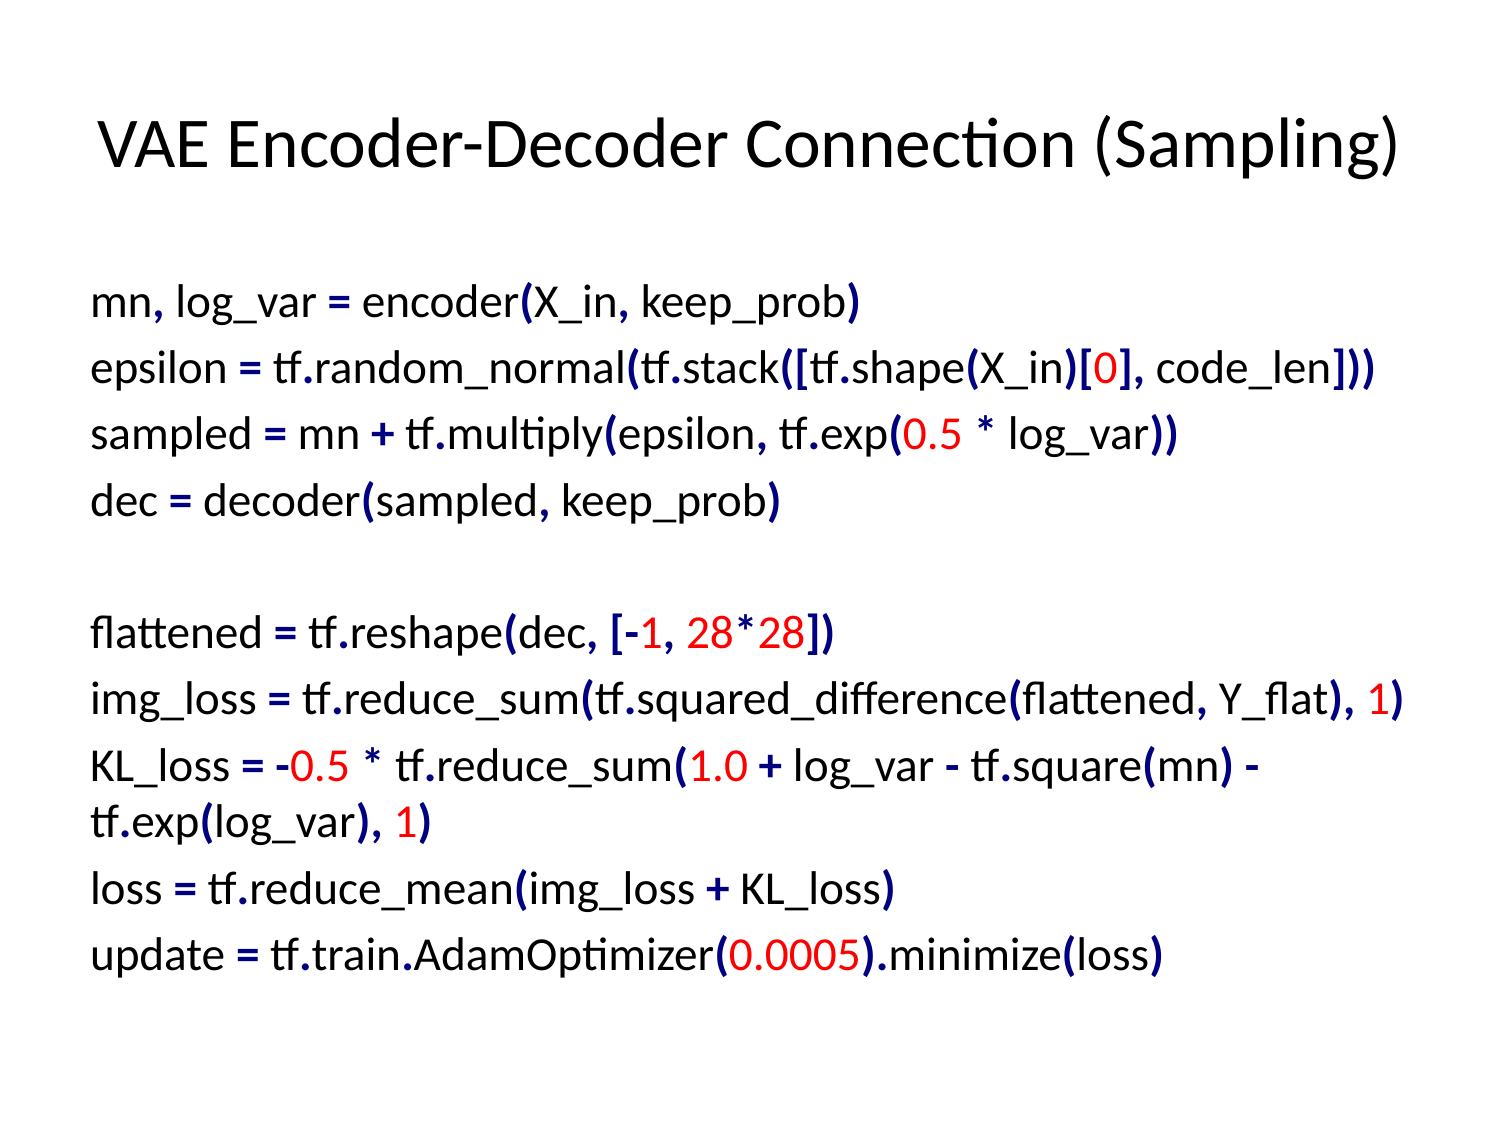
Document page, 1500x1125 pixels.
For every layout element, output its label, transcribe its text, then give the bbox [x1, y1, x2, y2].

list mn, log_var = encoder(X_in, keep_prob) epsilon = tf.random_normal(tf.stack([tf.shape(X_in)[0], code_len])) sampled = mn + tf.multiply(epsilon, tf.exp(0.5 * log_var)) dec = decoder(sampled, keep_prob) flattened = tf.reshape(dec, [-1, 28*28]) img_loss = tf.reduce_sum(tf.squared_difference(flattened, Y_flat), 1) KL_loss = -0.5 * tf.reduce_sum(1.0 + log_var - tf.square(mn) - tf.exp(log_var), 1) loss = tf.reduce_mean(img_loss + KL_loss) update = tf.train.AdamOptimizer(0.0005).minimize(loss) [75, 262, 1463, 1005]
title VAE Encoder-Decoder Connection (Sampling) [75, 45, 1425, 233]
